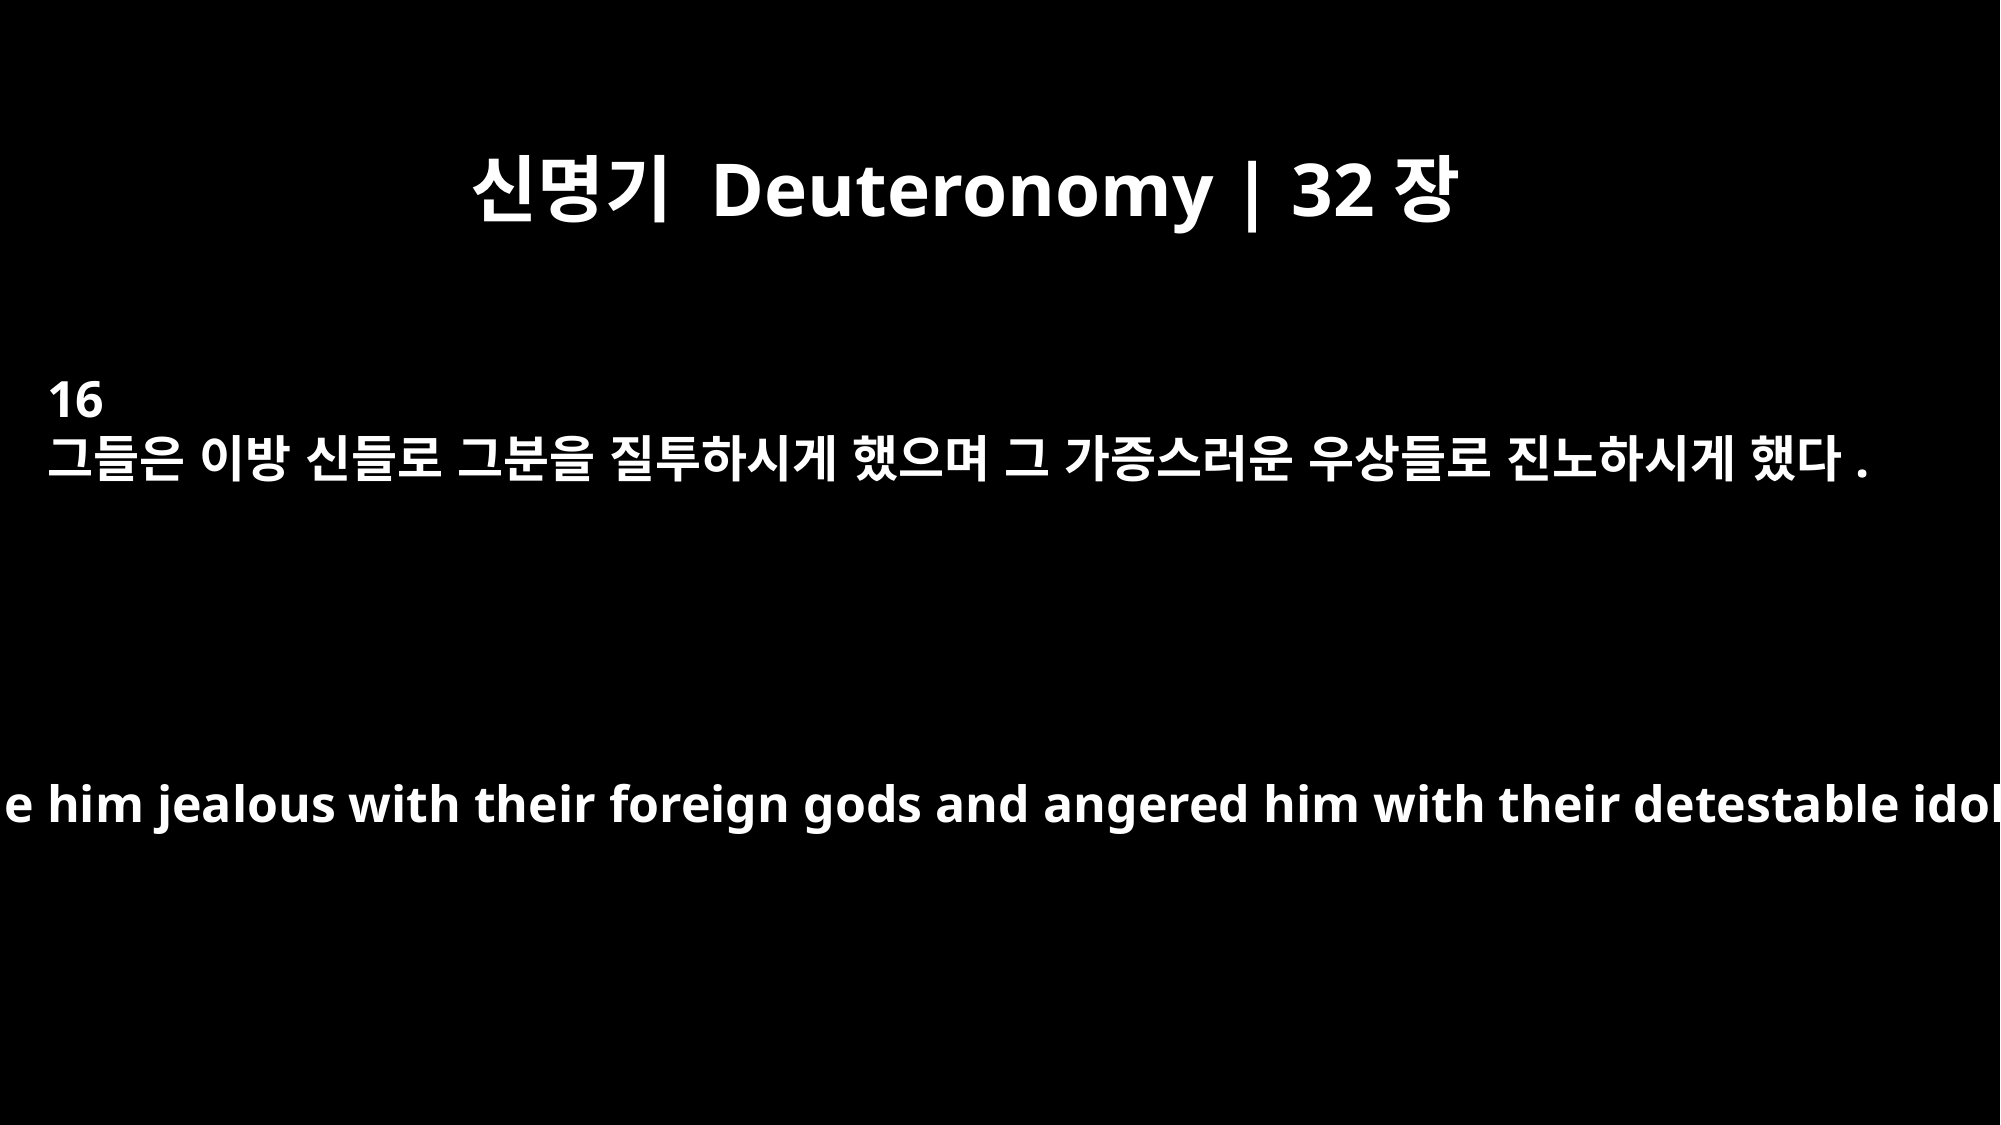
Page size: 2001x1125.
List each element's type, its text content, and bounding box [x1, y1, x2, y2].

text_box They made him jealous with their foreign gods and angered him with their detestable idols. [0, 764, 2000, 840]
text_box 16 그들은 이방 신들로 그분을 질투하시게 했으며 그 가증스러운 우상들로 진노하시게 했다. [32, 359, 1885, 495]
text_box 신명기 Deuteronomy | 32장 [456, 136, 1476, 239]
